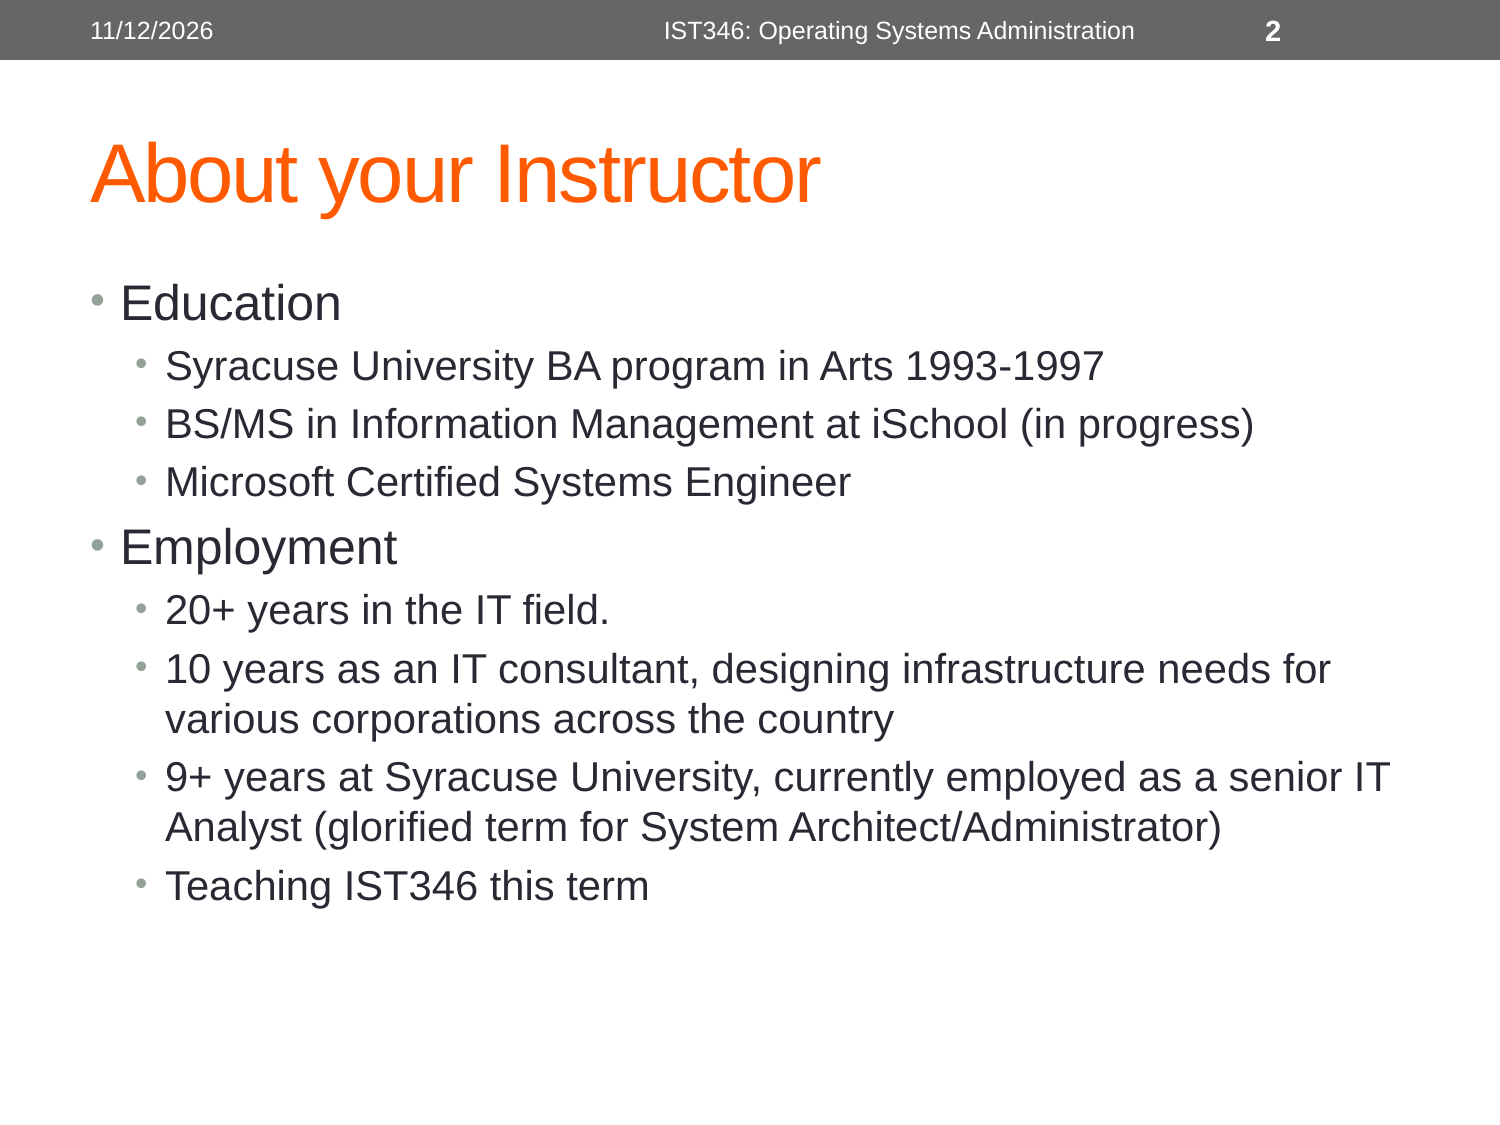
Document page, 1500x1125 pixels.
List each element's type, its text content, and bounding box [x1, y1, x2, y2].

slide_number 2 [1250, 3, 1425, 57]
list Education Syracuse University BA program in Arts 1993-1997 BS/MS in Information Management at iSchool (in progress) Microsoft Certified Systems Engineer Employment 20+ years in the IT field. 10 years as an IT consultant, designing infrastructure needs for various corporations across the country 9+ years at Syracuse University, currently employed as a senior IT Analyst (glorified term for System Architect/Administrator) Teaching IST346 this term [75, 262, 1425, 1063]
footer IST346: Operating Systems Administration [562, 3, 1238, 57]
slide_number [75, 3, 550, 57]
title About your Instructor [75, 87, 1425, 250]
